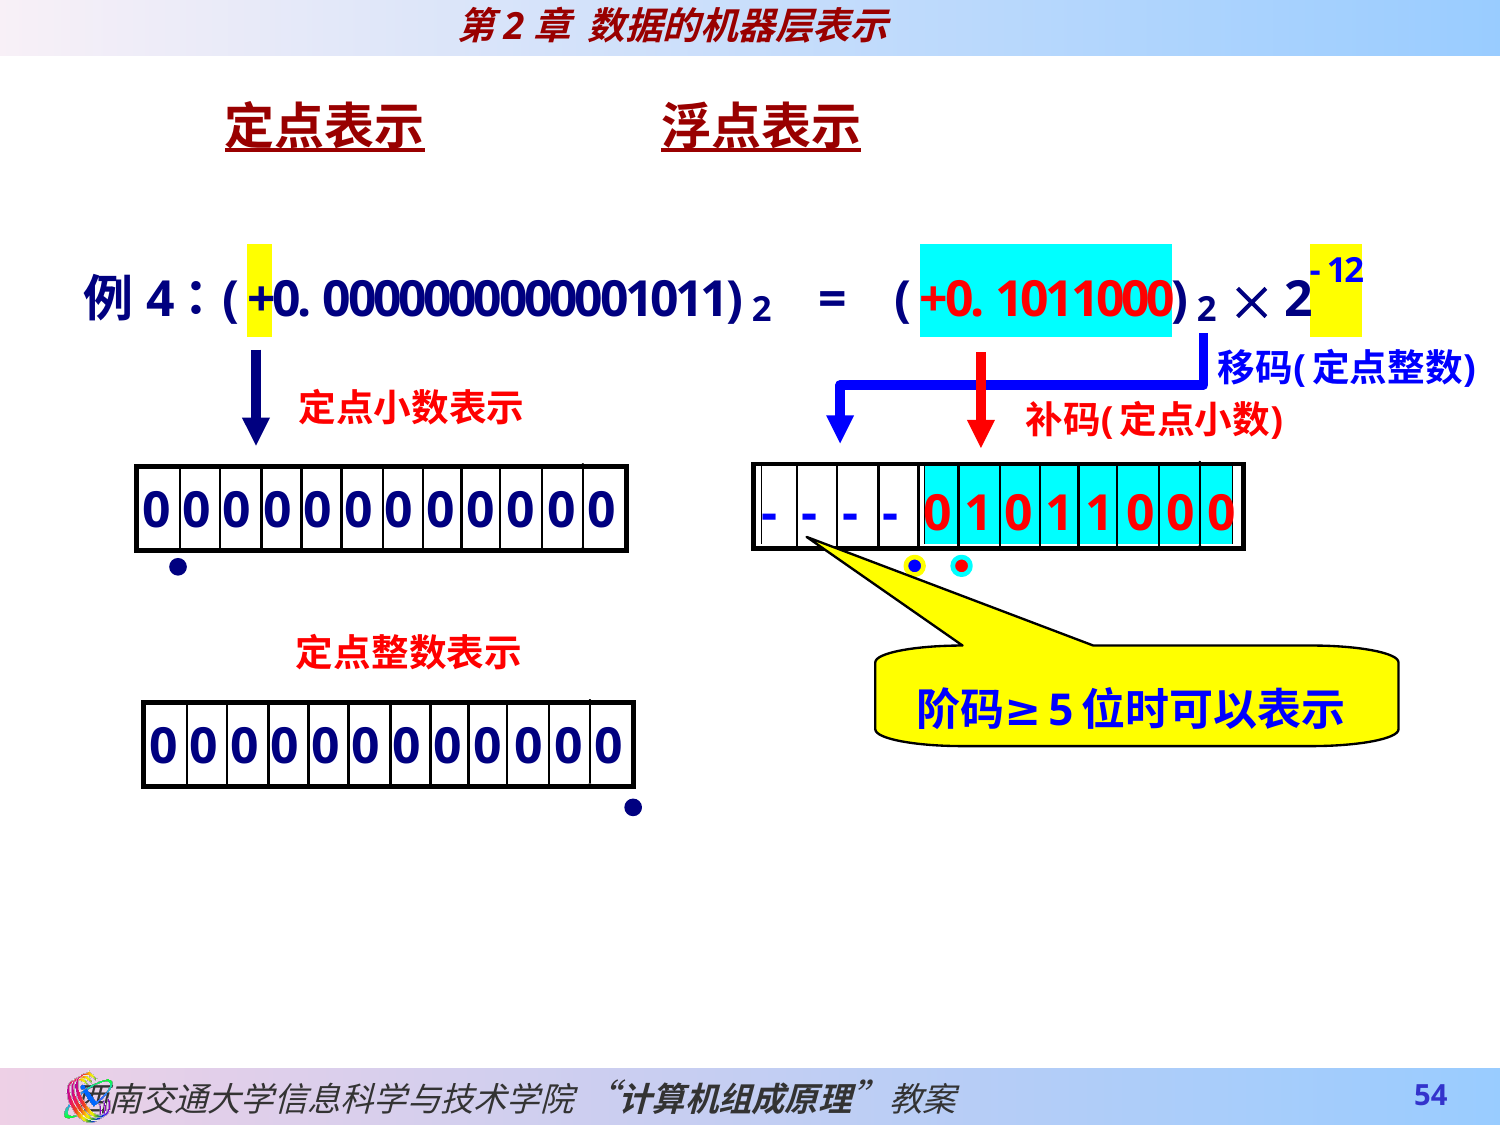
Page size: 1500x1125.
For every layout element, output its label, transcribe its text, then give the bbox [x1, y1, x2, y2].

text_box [83, 243, 1500, 926]
picture [62, 1068, 114, 1124]
text_box 定点表示 浮点表示 [210, 69, 1217, 162]
